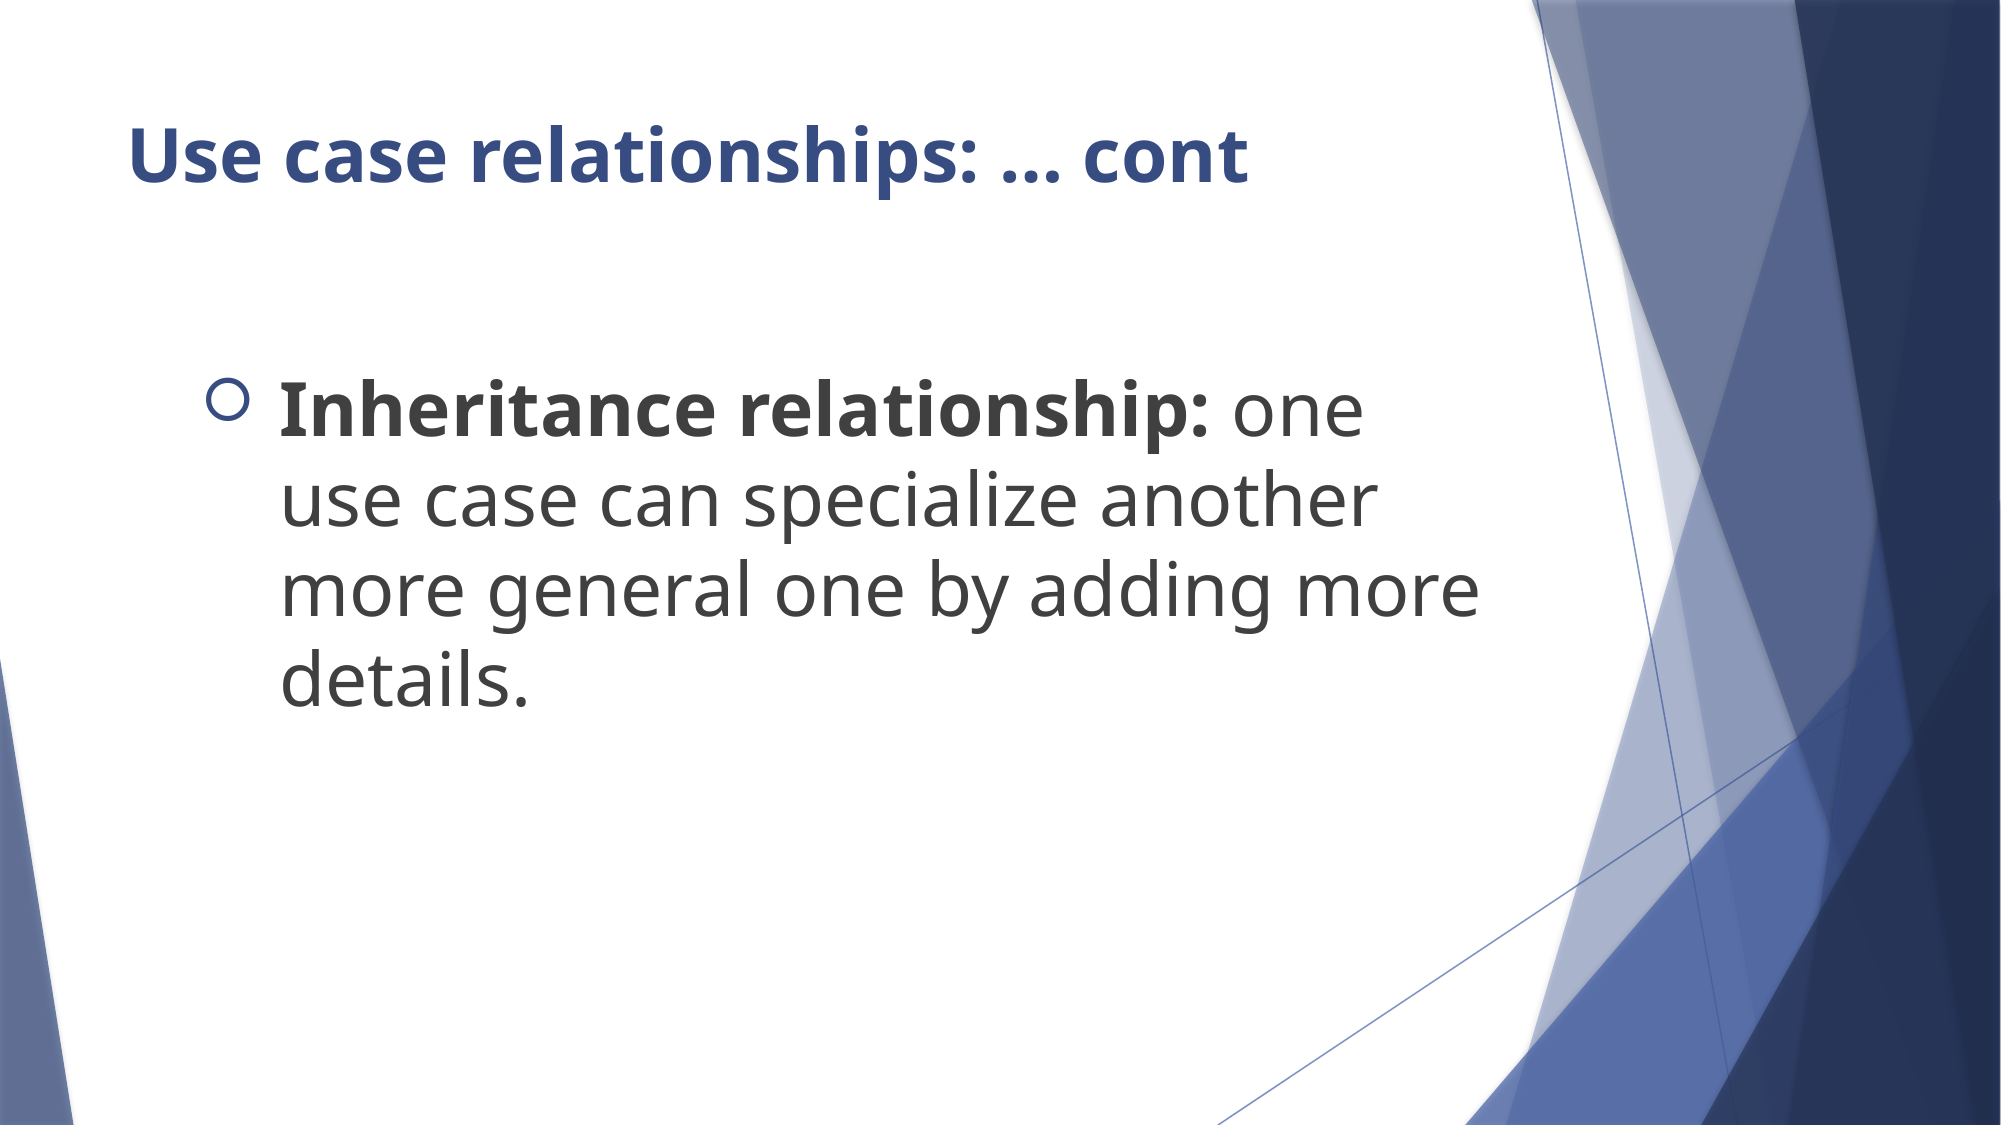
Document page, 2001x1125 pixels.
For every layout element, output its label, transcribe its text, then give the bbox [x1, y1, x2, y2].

list Inheritance relationship: one use case can specialize another more general one by adding more details. [111, 354, 1522, 992]
title Use case relationships: … cont [111, 99, 1522, 317]
